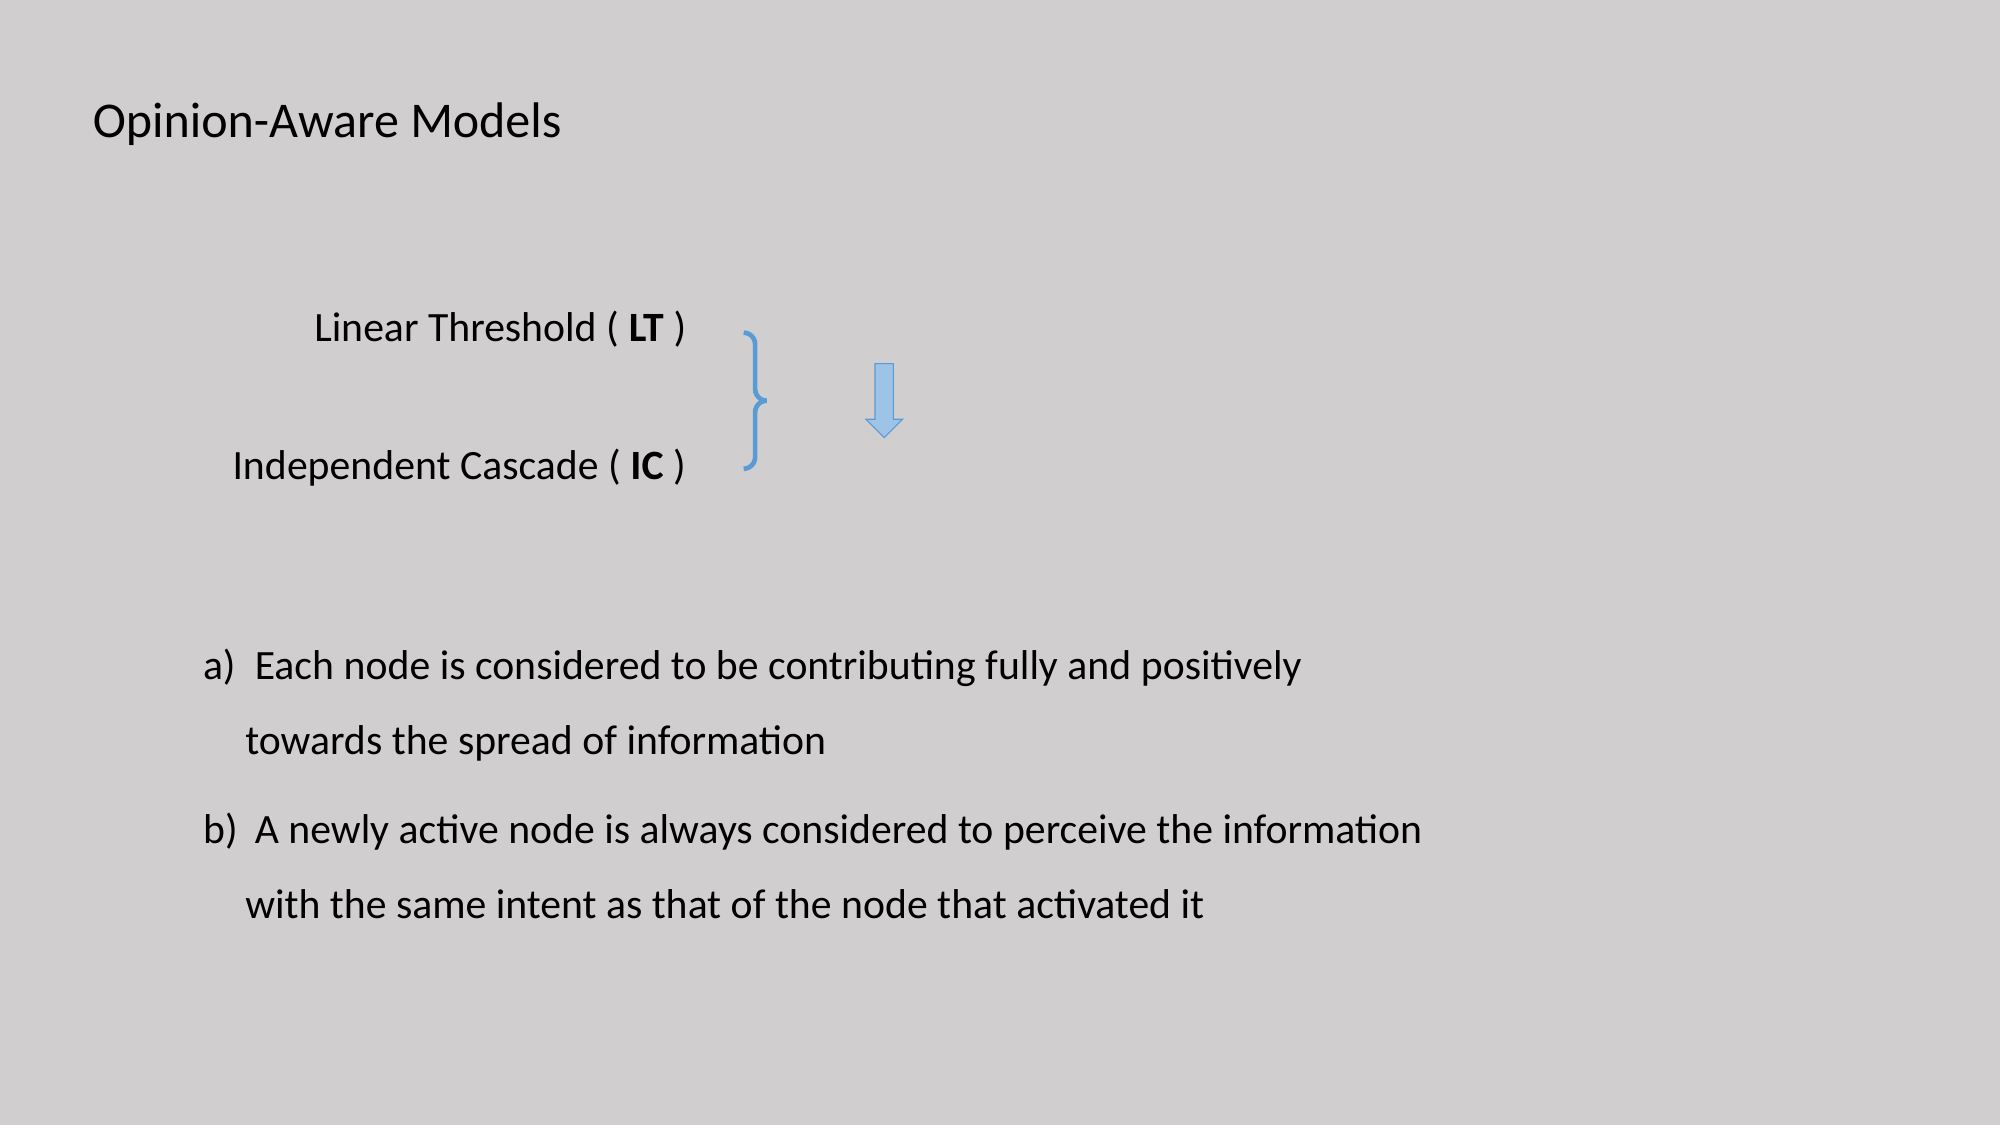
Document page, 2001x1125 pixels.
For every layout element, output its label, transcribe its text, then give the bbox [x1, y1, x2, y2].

text_box [743, 332, 767, 470]
text_box A newly active node is always considered to perceive the information with the same intent as that of the node that activated it [188, 769, 1441, 935]
text_box Each node is considered to be contributing fully and positively towards the spread of information [188, 605, 1378, 769]
text_box Opinion-Aware Models [78, 80, 577, 156]
text_box Linear Threshold ( LT ) [299, 291, 702, 357]
text_box Independent Cascade ( IC ) [217, 430, 701, 496]
text_box [864, 363, 904, 439]
